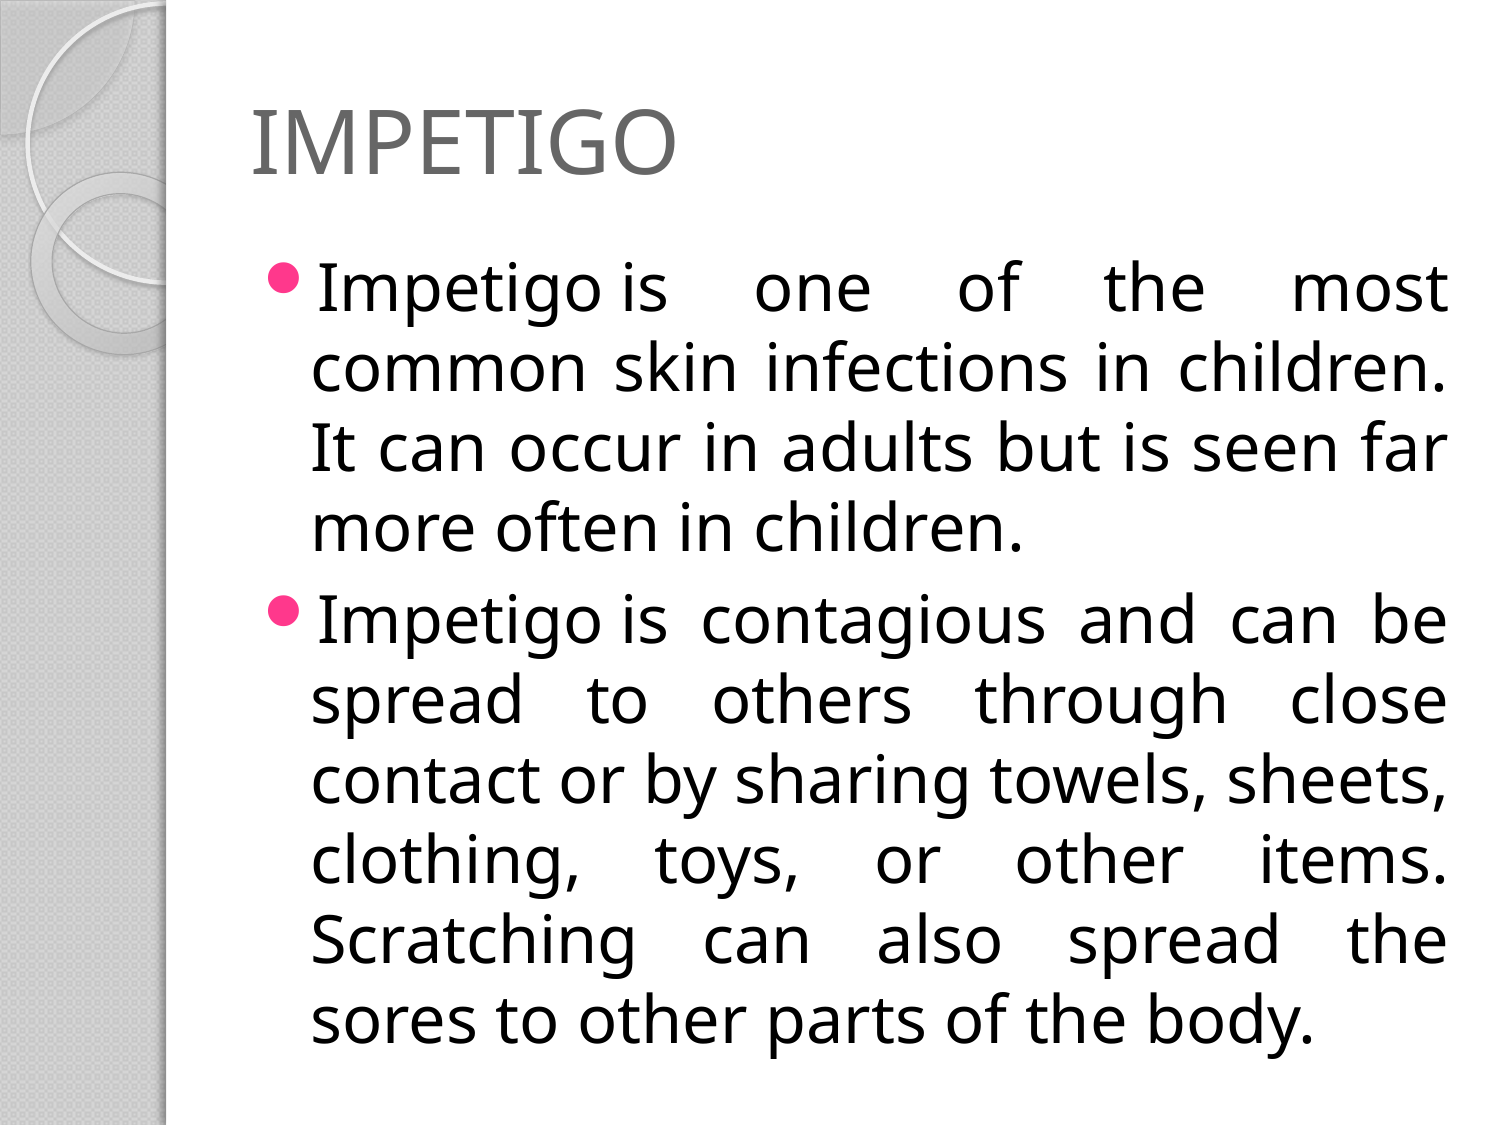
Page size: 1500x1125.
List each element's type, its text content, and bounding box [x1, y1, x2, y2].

list Impetigo is one of the most common skin infections in children. It can occur in adults but is seen far more often in children. Impetigo is contagious and can be spread to others through close contact or by sharing towels, sheets, clothing, toys, or other items. Scratching can also spread the sores to other parts of the body. [235, 237, 1466, 1025]
title IMPETIGO [235, 45, 1466, 233]
